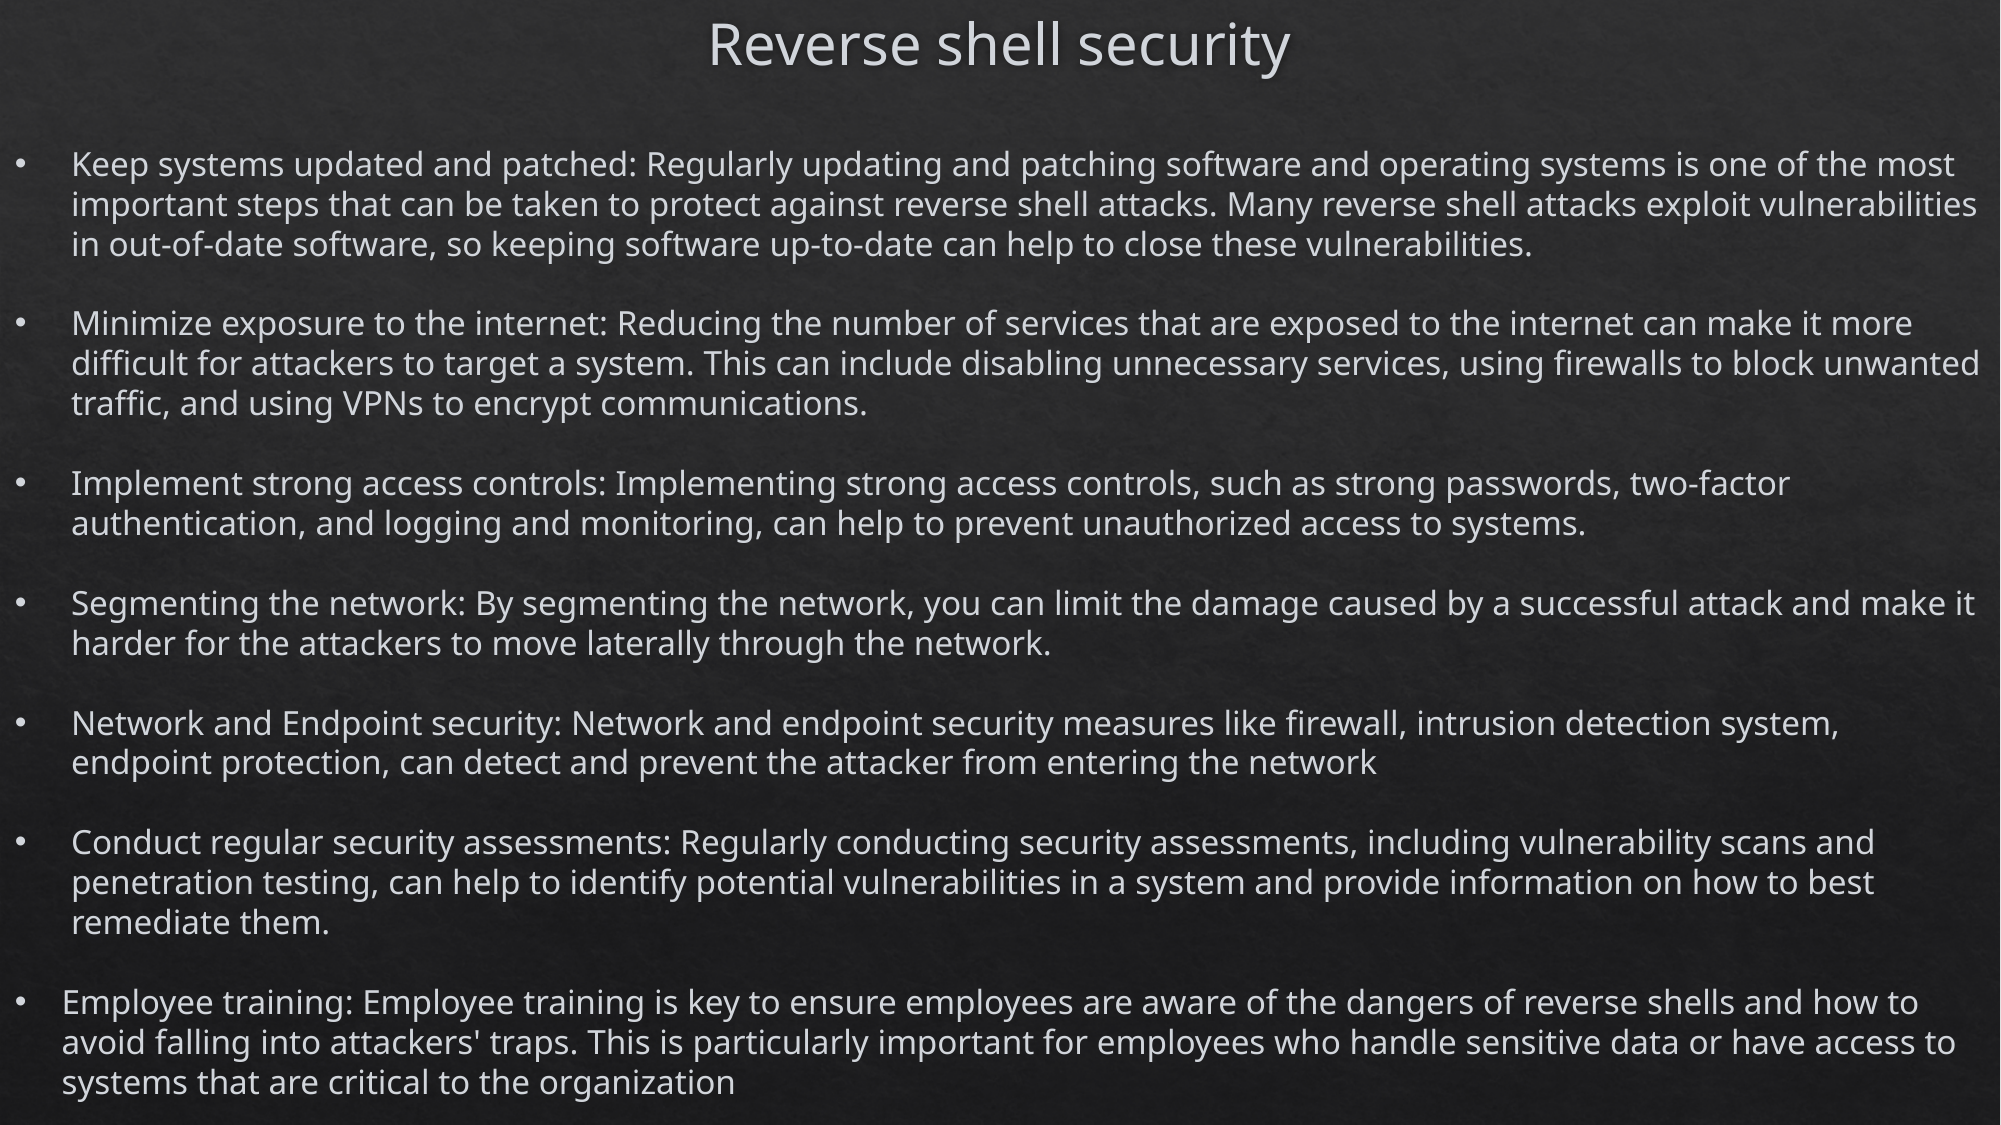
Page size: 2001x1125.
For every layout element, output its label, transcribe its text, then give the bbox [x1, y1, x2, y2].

title Reverse shell security [150, 0, 1850, 85]
text_box Keep systems updated and patched: Regularly updating and patching software and operating systems is one of the most important steps that can be taken to protect against reverse shell attacks. Many reverse shell attacks exploit vulnerabilities in out-of-date software, so keeping software up-to-date can help to close these vulnerabilities. Minimize exposure to the internet: Reducing the number of services that are exposed to the internet can make it more difficult for attackers to target a system. This can include disabling unnecessary services, using firewalls to block unwanted traffic, and using VPNs to encrypt communications. Implement strong access controls: Implementing strong access controls, such as strong passwords, two-factor authentication, and logging and monitoring, can help to prevent unauthorized access to systems. Segmenting the network: By segmenting the network, you can limit the damage caused by a successful attack and make it harder for the attackers to move laterally through the network. Network and Endpoint security: Network and endpoint security measures like firewall, intrusion detection system, endpoint protection, can detect and prevent the attacker from entering the network Conduct regular security assessments: Regularly conducting security assessments, including vulnerability scans and penetration testing, can help to identify potential vulnerabilities in a system and provide information on how to best remediate them. Employee training: Employee training is key to ensure employees are aware of the dangers of reverse shells and how to avoid falling into attackers' traps. This is particularly important for employees who handle sensitive data or have access to systems that are critical to the organization [0, 135, 2000, 1109]
